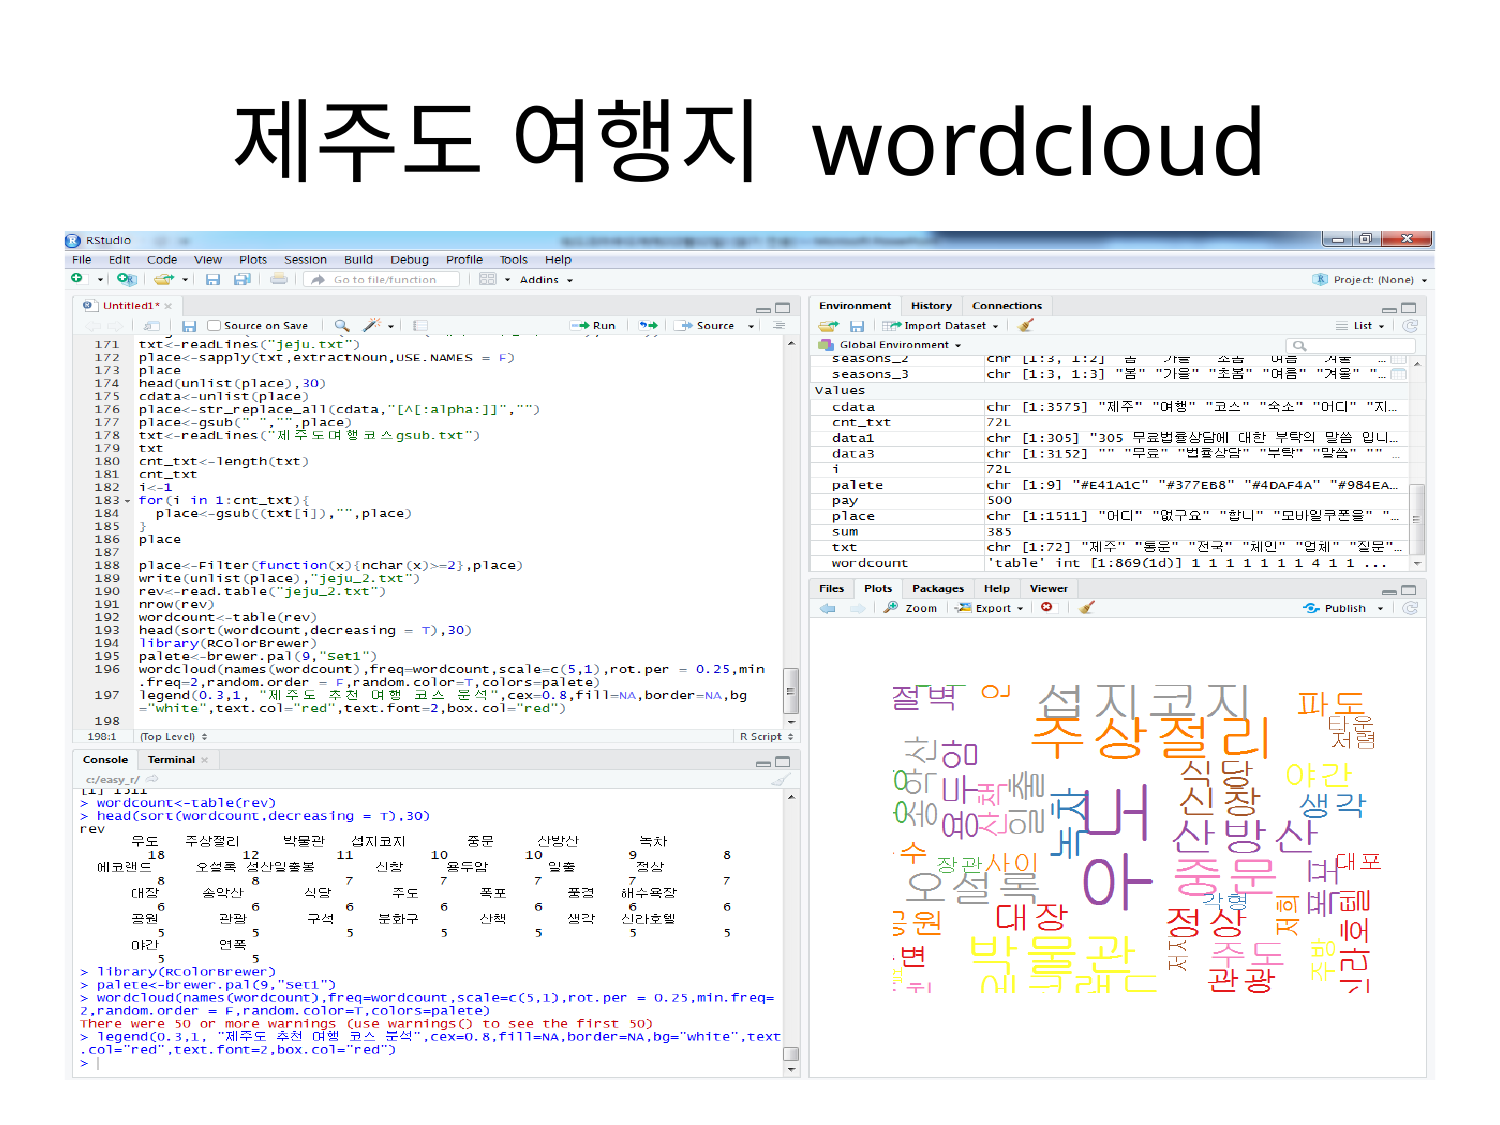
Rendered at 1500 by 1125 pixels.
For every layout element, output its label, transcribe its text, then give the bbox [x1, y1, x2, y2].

picture [64, 231, 1436, 1080]
title 제주도 여행지 wordcloud [75, 45, 1425, 230]
